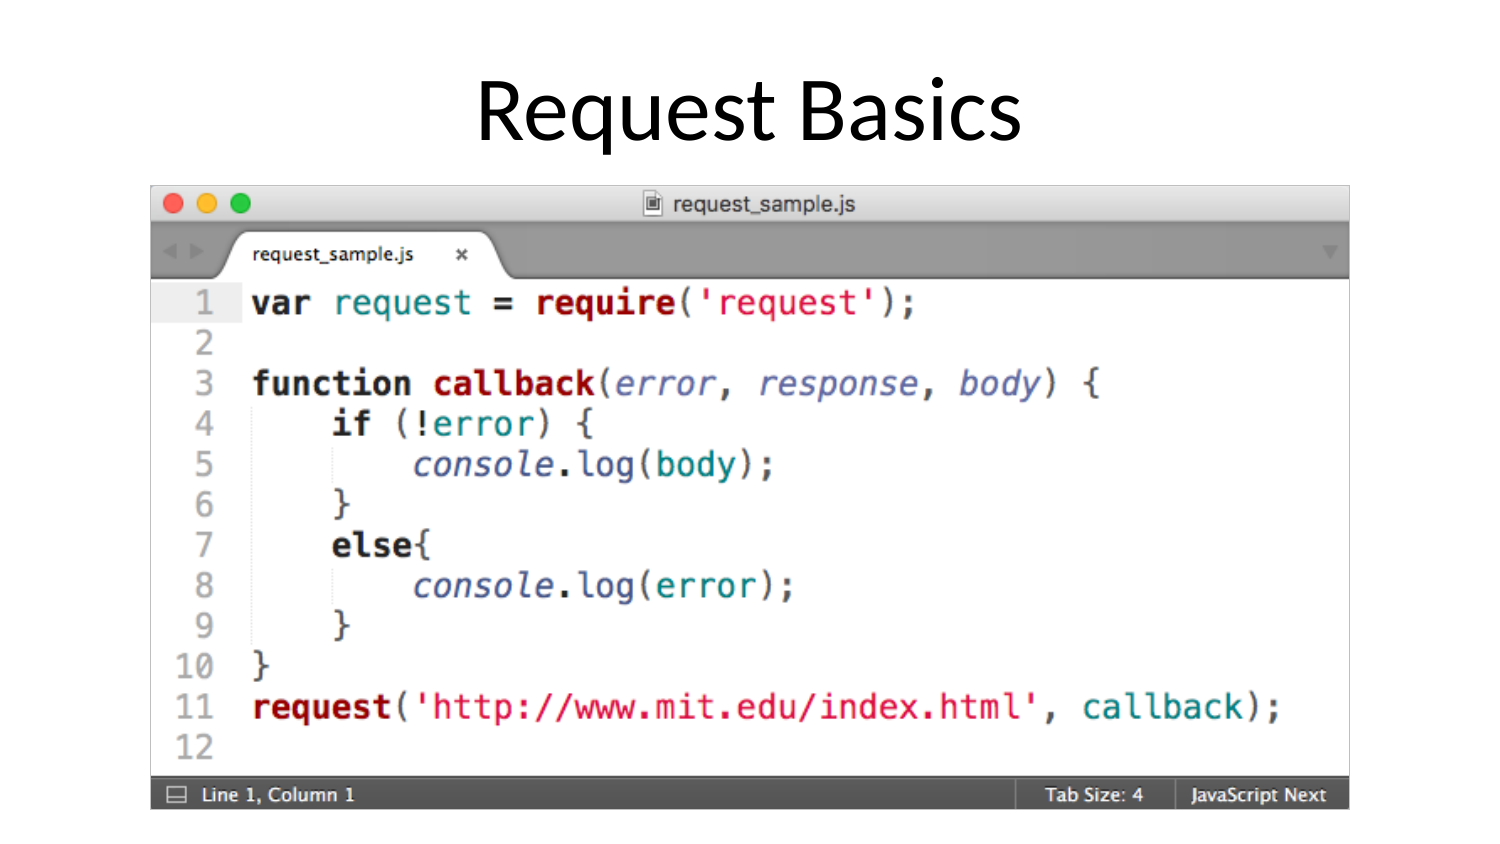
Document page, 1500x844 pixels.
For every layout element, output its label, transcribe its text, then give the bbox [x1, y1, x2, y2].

picture [149, 184, 1351, 810]
title Request Basics [75, 33, 1425, 175]
